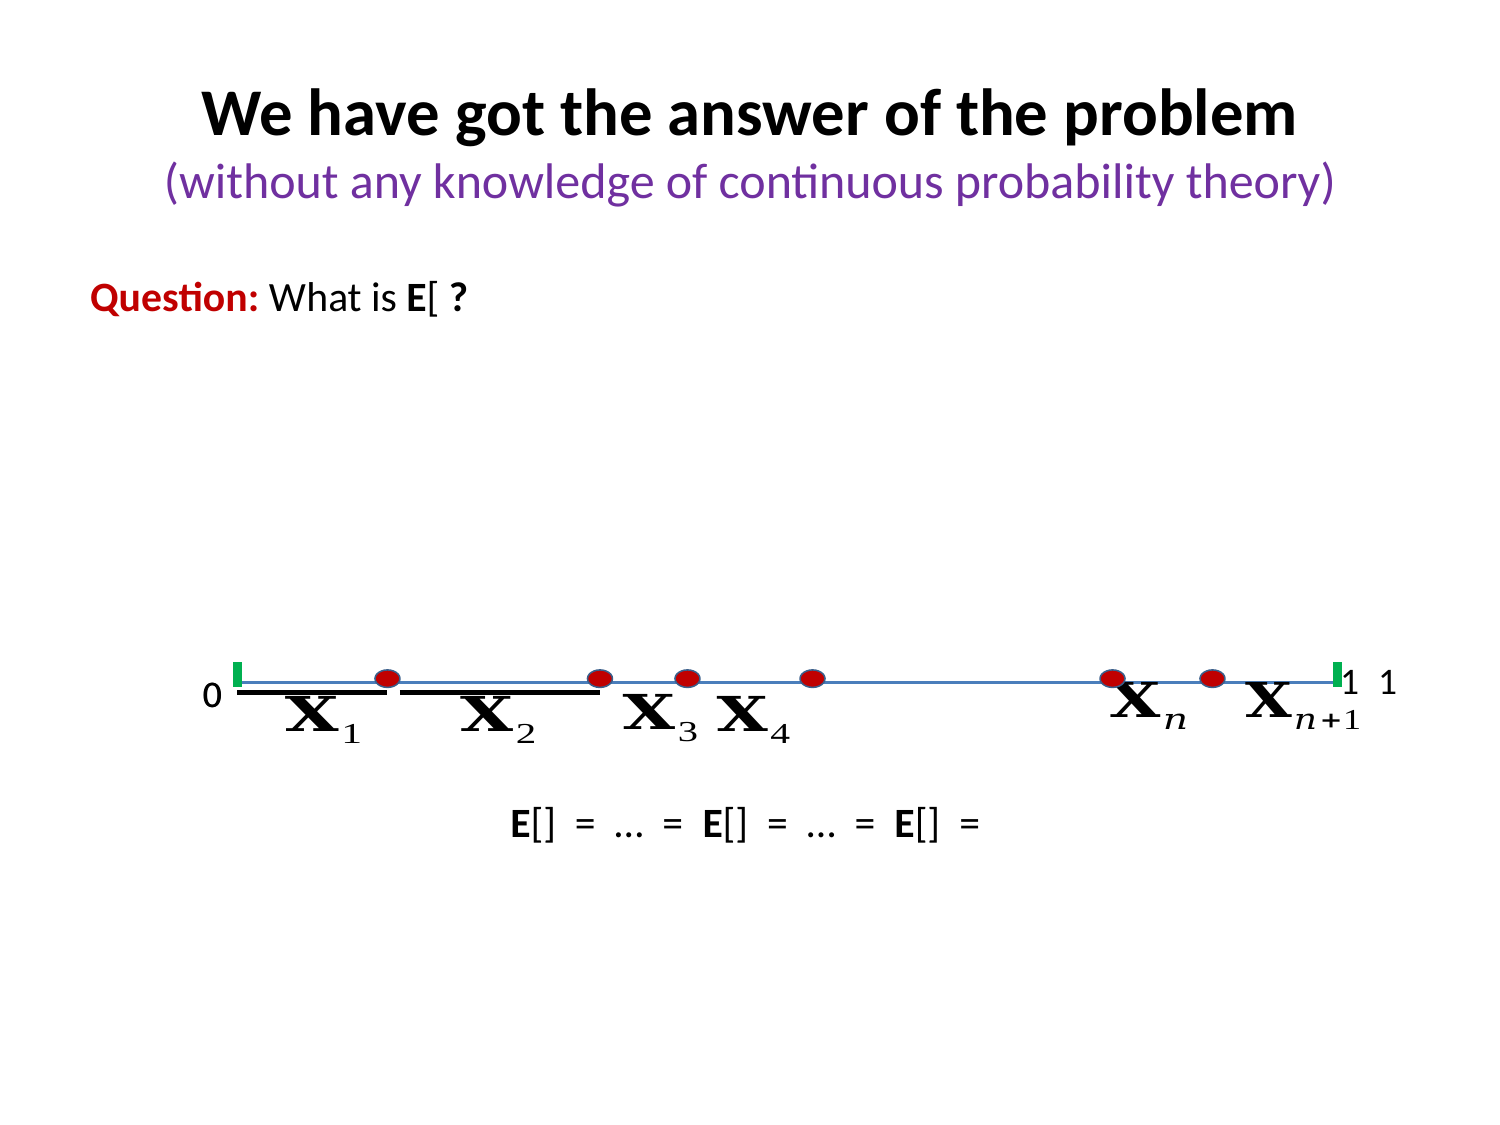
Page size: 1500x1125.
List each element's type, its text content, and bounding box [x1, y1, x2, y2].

text_box 1 [1375, 649, 1413, 710]
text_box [237, 689, 388, 751]
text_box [399, 689, 601, 751]
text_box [618, 674, 1362, 751]
title We have got the answer of the problem (without any knowledge of continuous probability theory) [75, 45, 1425, 233]
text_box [187, 649, 1375, 724]
